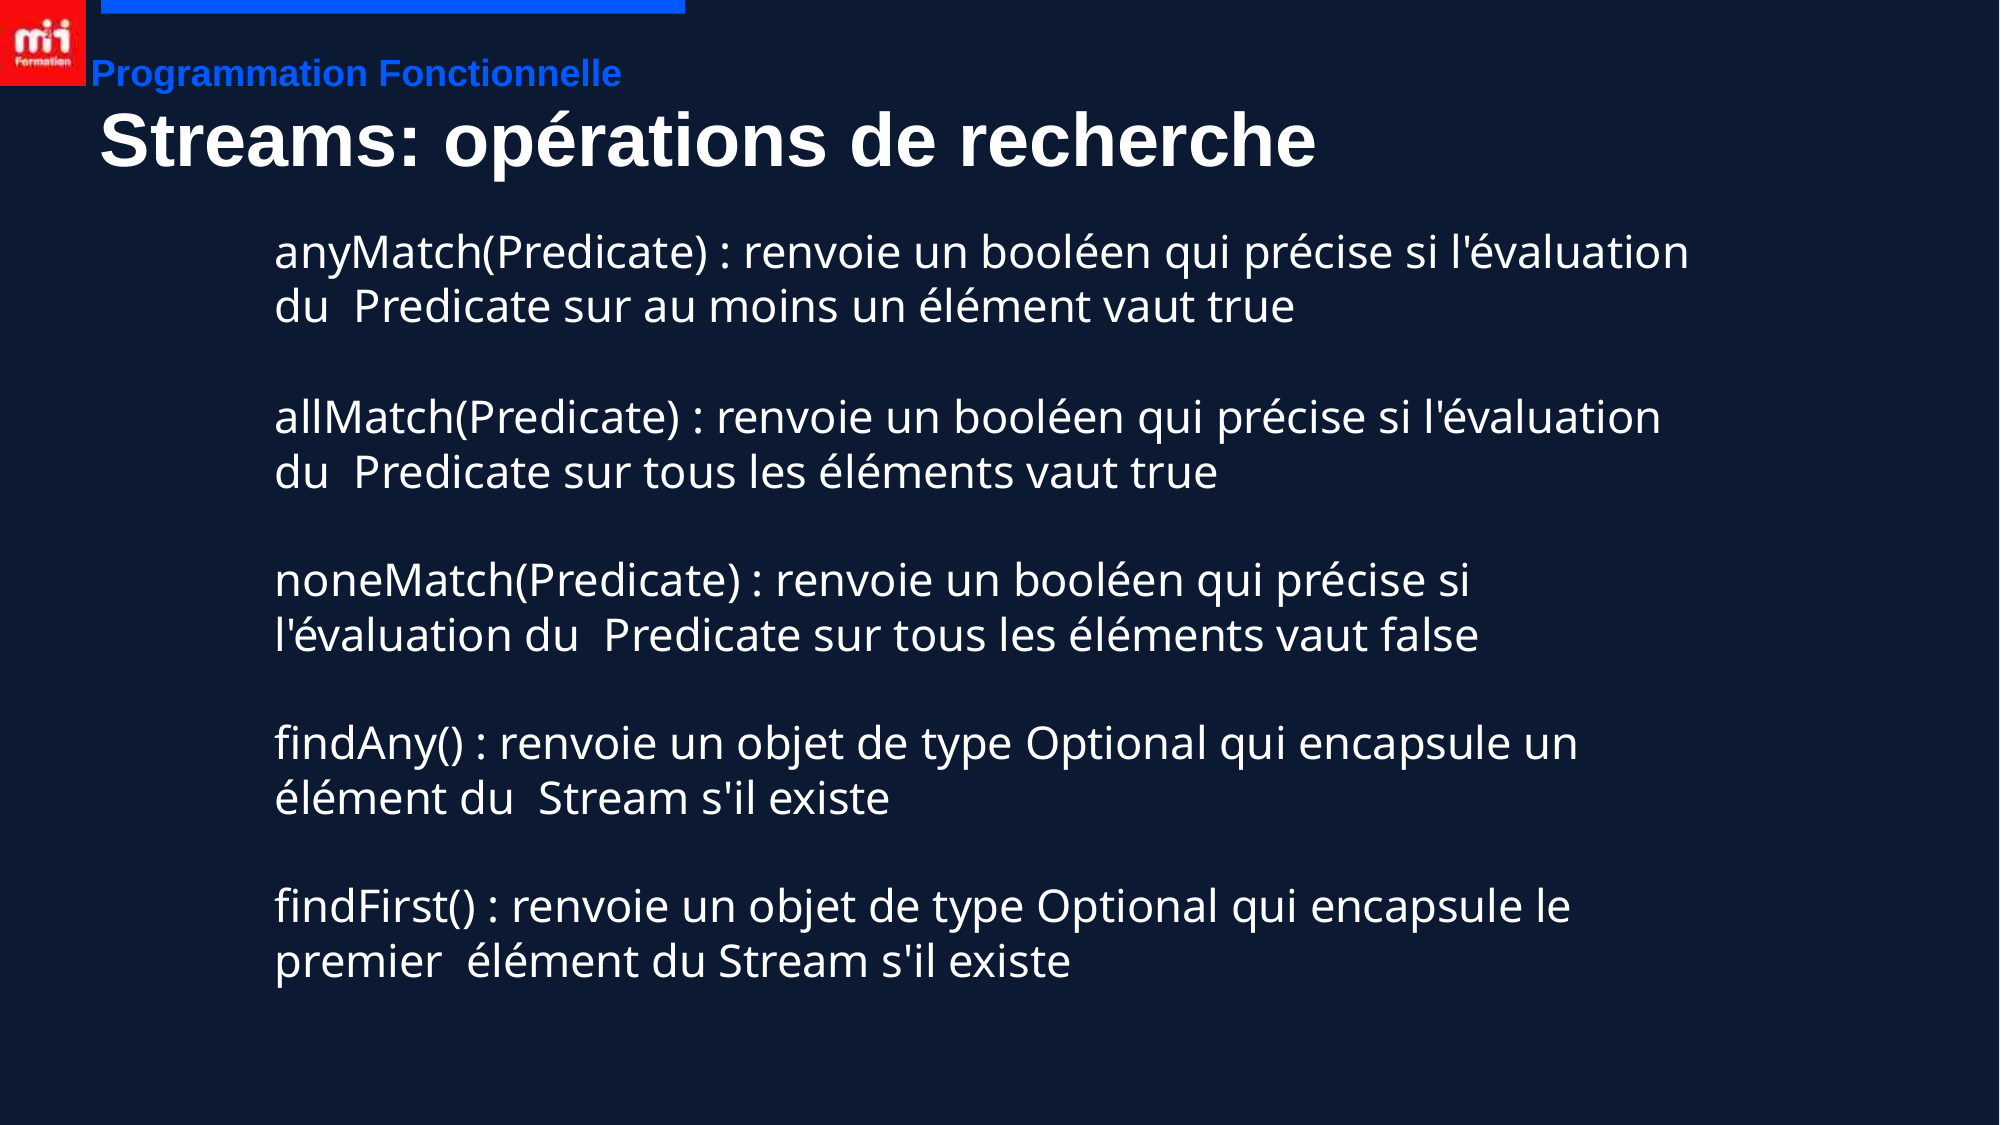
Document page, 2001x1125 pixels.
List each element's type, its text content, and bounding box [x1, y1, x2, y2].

text_box anyMatch(Predicate) : renvoie un booléen qui précise si l'évaluation du Predicate sur au moins un élément vaut true allMatch(Predicate) : renvoie un booléen qui précise si l'évaluation du Predicate sur tous les éléments vaut true noneMatch(Predicate) : renvoie un booléen qui précise si l'évaluation du Predicate sur tous les éléments vaut false findAny() : renvoie un objet de type Optional qui encapsule un élément du Stream s'il existe findFirst() : renvoie un objet de type Optional qui encapsule le premier élément du Stream s'il existe [272, 220, 1750, 987]
title Streams: opérations de recherche [97, 88, 1323, 279]
text_box Programmation Fonctionnelle [88, 46, 853, 95]
picture [0, 0, 86, 86]
